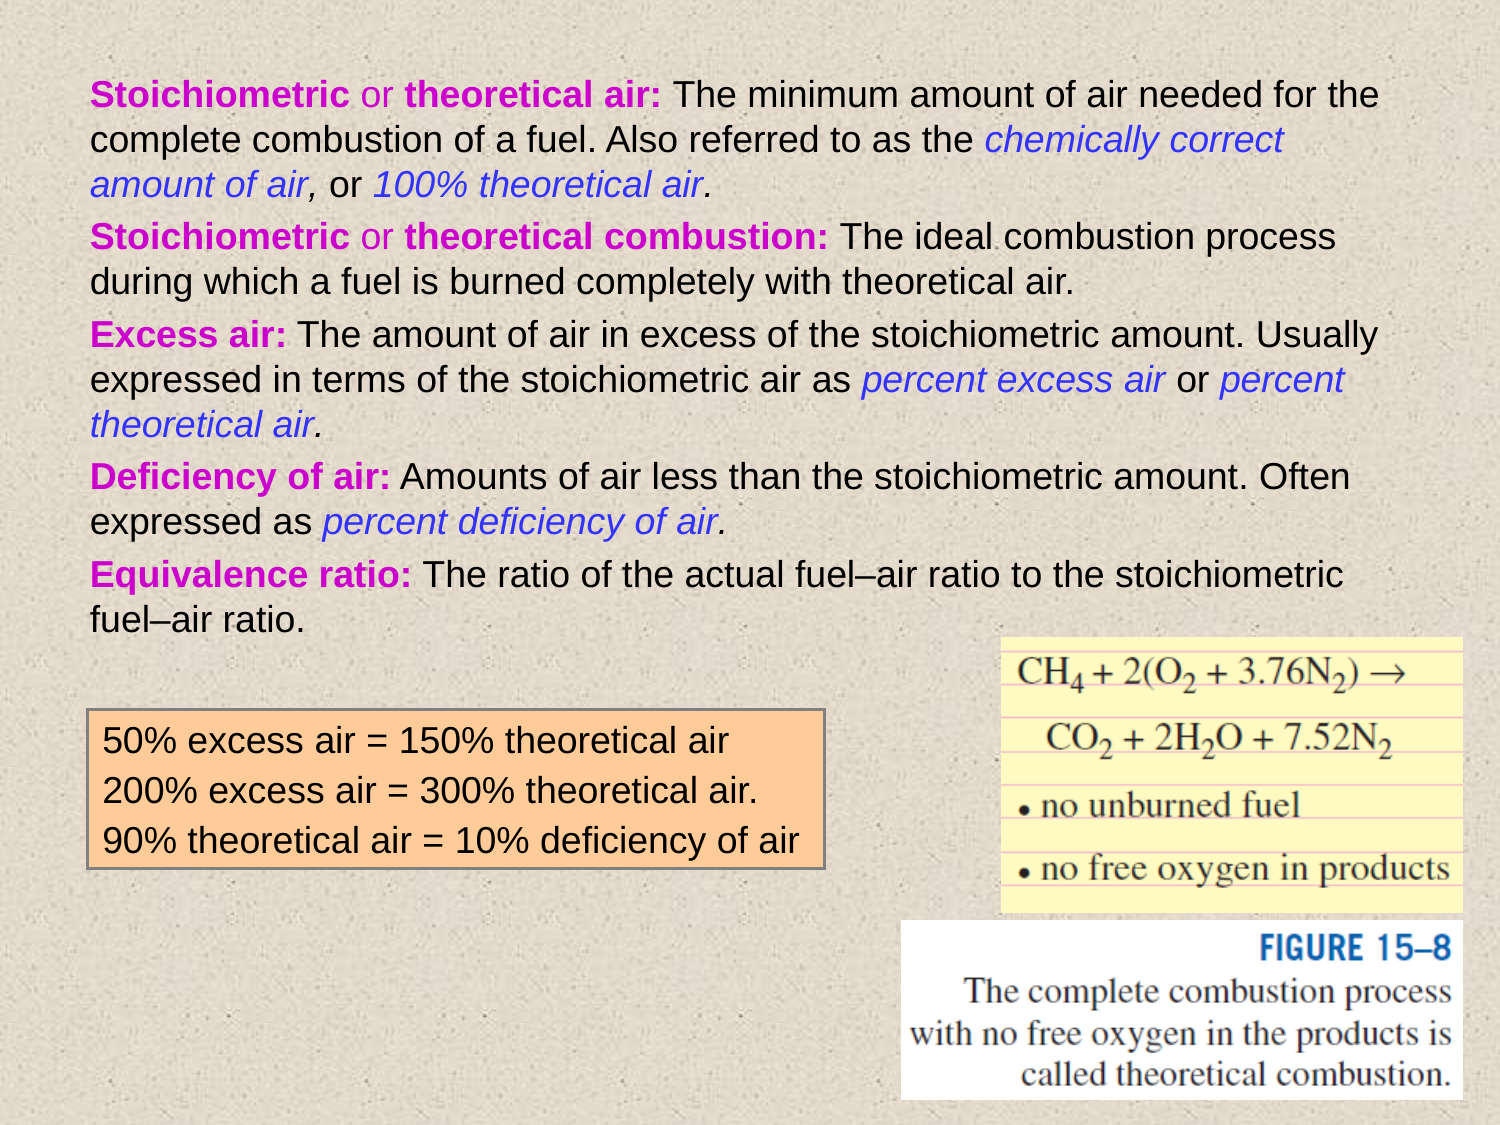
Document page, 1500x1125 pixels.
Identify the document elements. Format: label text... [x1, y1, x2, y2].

text_box Stoichiometric or theoretical air: The minimum amount of air needed for the complete combustion of a fuel. Also referred to as the chemically correct amount of air, or 100% theoretical air. Stoichiometric or theoretical combustion: The ideal combustion process during which a fuel is burned completely with theoretical air. Excess air: The amount of air in excess of the stoichiometric amount. Usually expressed in terms of the stoichiometric air as percent excess air or percent theoretical air. Deficiency of air: Amounts of air less than the stoichiometric amount. Often expressed as percent deficiency of air. Equivalence ratio: The ratio of the actual fuel–air ratio to the stoichiometric fuel–air ratio. [74, 62, 1413, 648]
picture [0, 0, 1500, 1125]
text_box 50% excess air = 150% theoretical air 200% excess air = 300% theoretical air. 90% theoretical air = 10% deficiency of air [87, 709, 825, 869]
